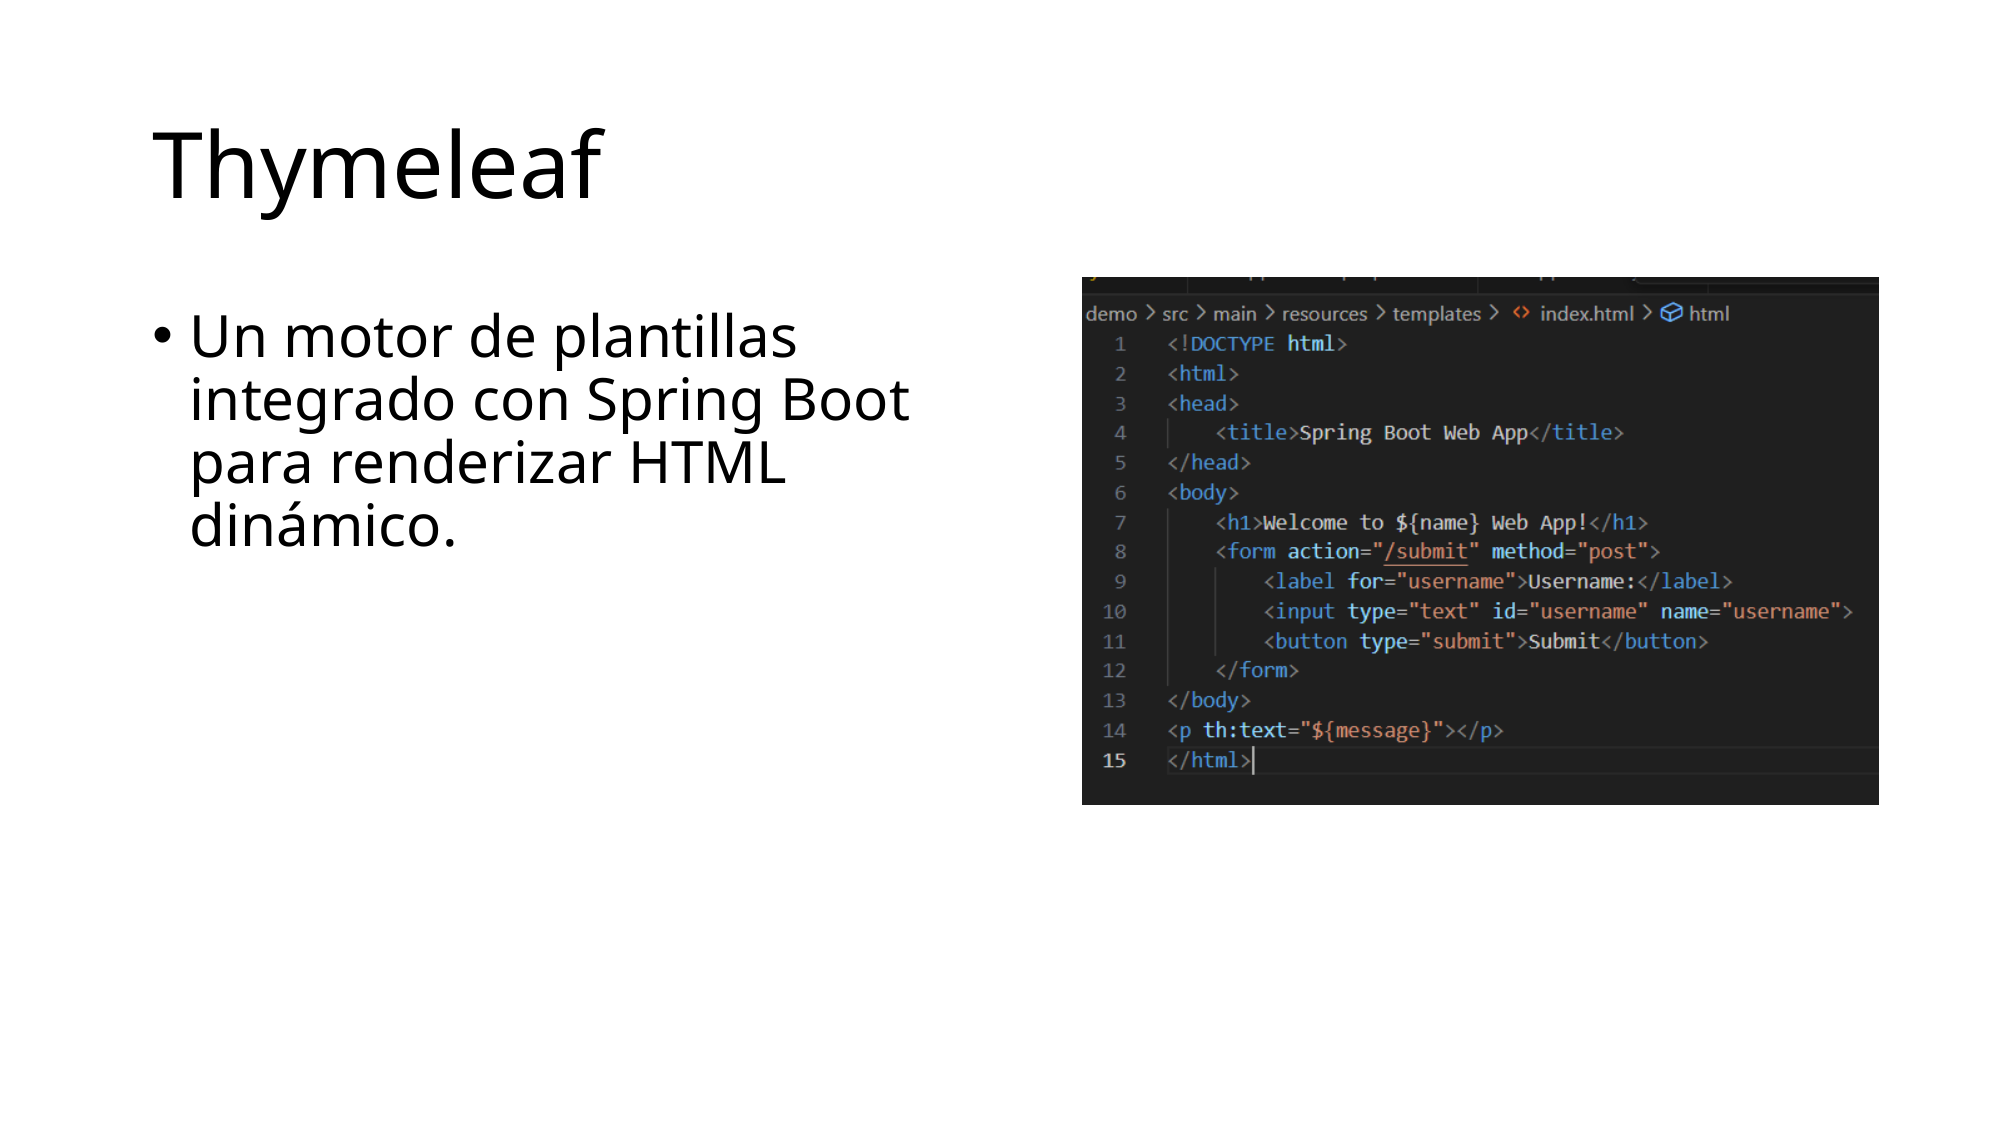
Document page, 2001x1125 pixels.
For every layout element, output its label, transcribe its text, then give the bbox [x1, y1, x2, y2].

title Thymeleaf [137, 59, 1863, 278]
list Un motor de plantillas integrado con Spring Boot para renderizar HTML dinámico. [137, 299, 944, 1014]
picture [1081, 276, 1880, 806]
